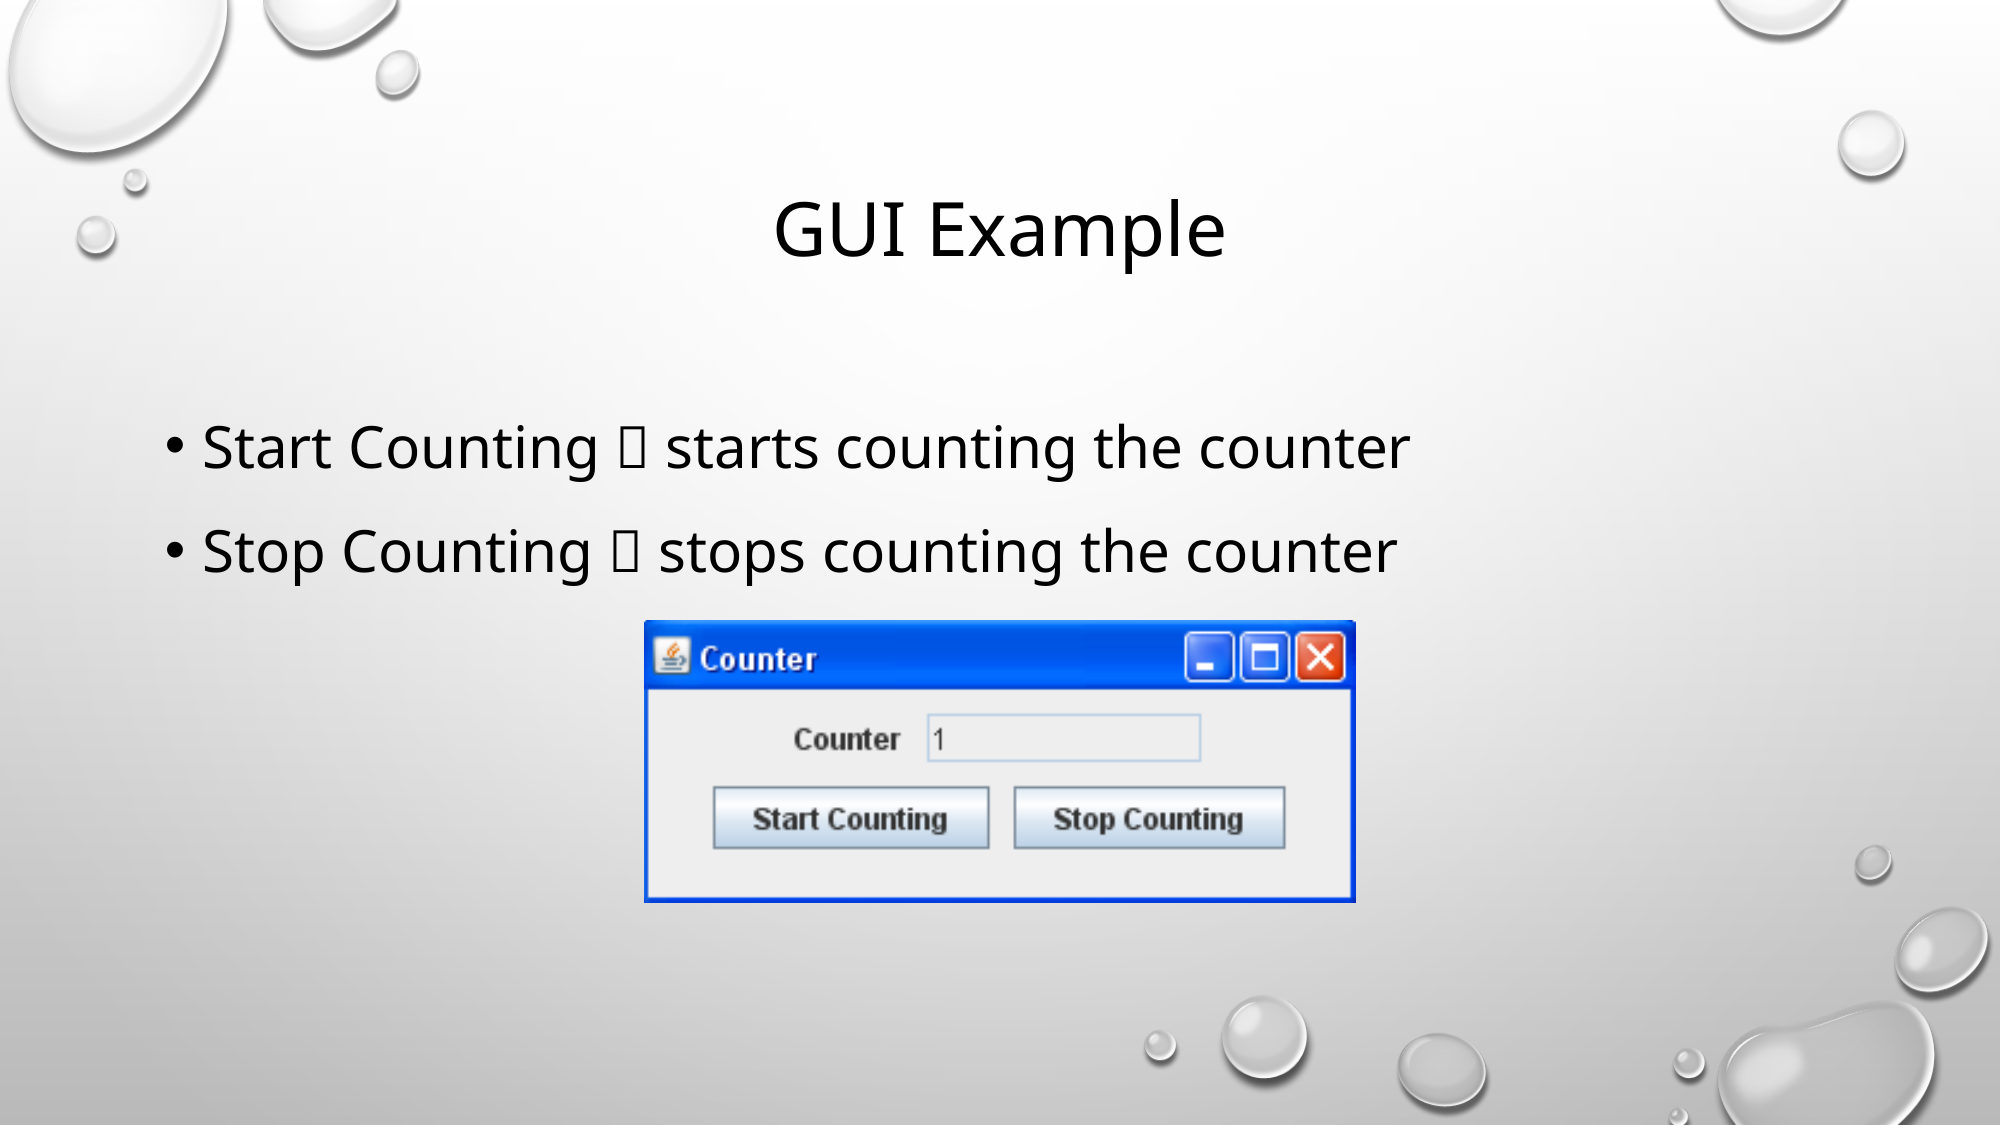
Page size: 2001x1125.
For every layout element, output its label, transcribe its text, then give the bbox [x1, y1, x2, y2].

list Start Counting  starts counting the counter Stop Counting  stops counting the counter [149, 388, 1850, 950]
picture [0, 0, 2000, 1125]
title GUI Example [149, 101, 1851, 364]
